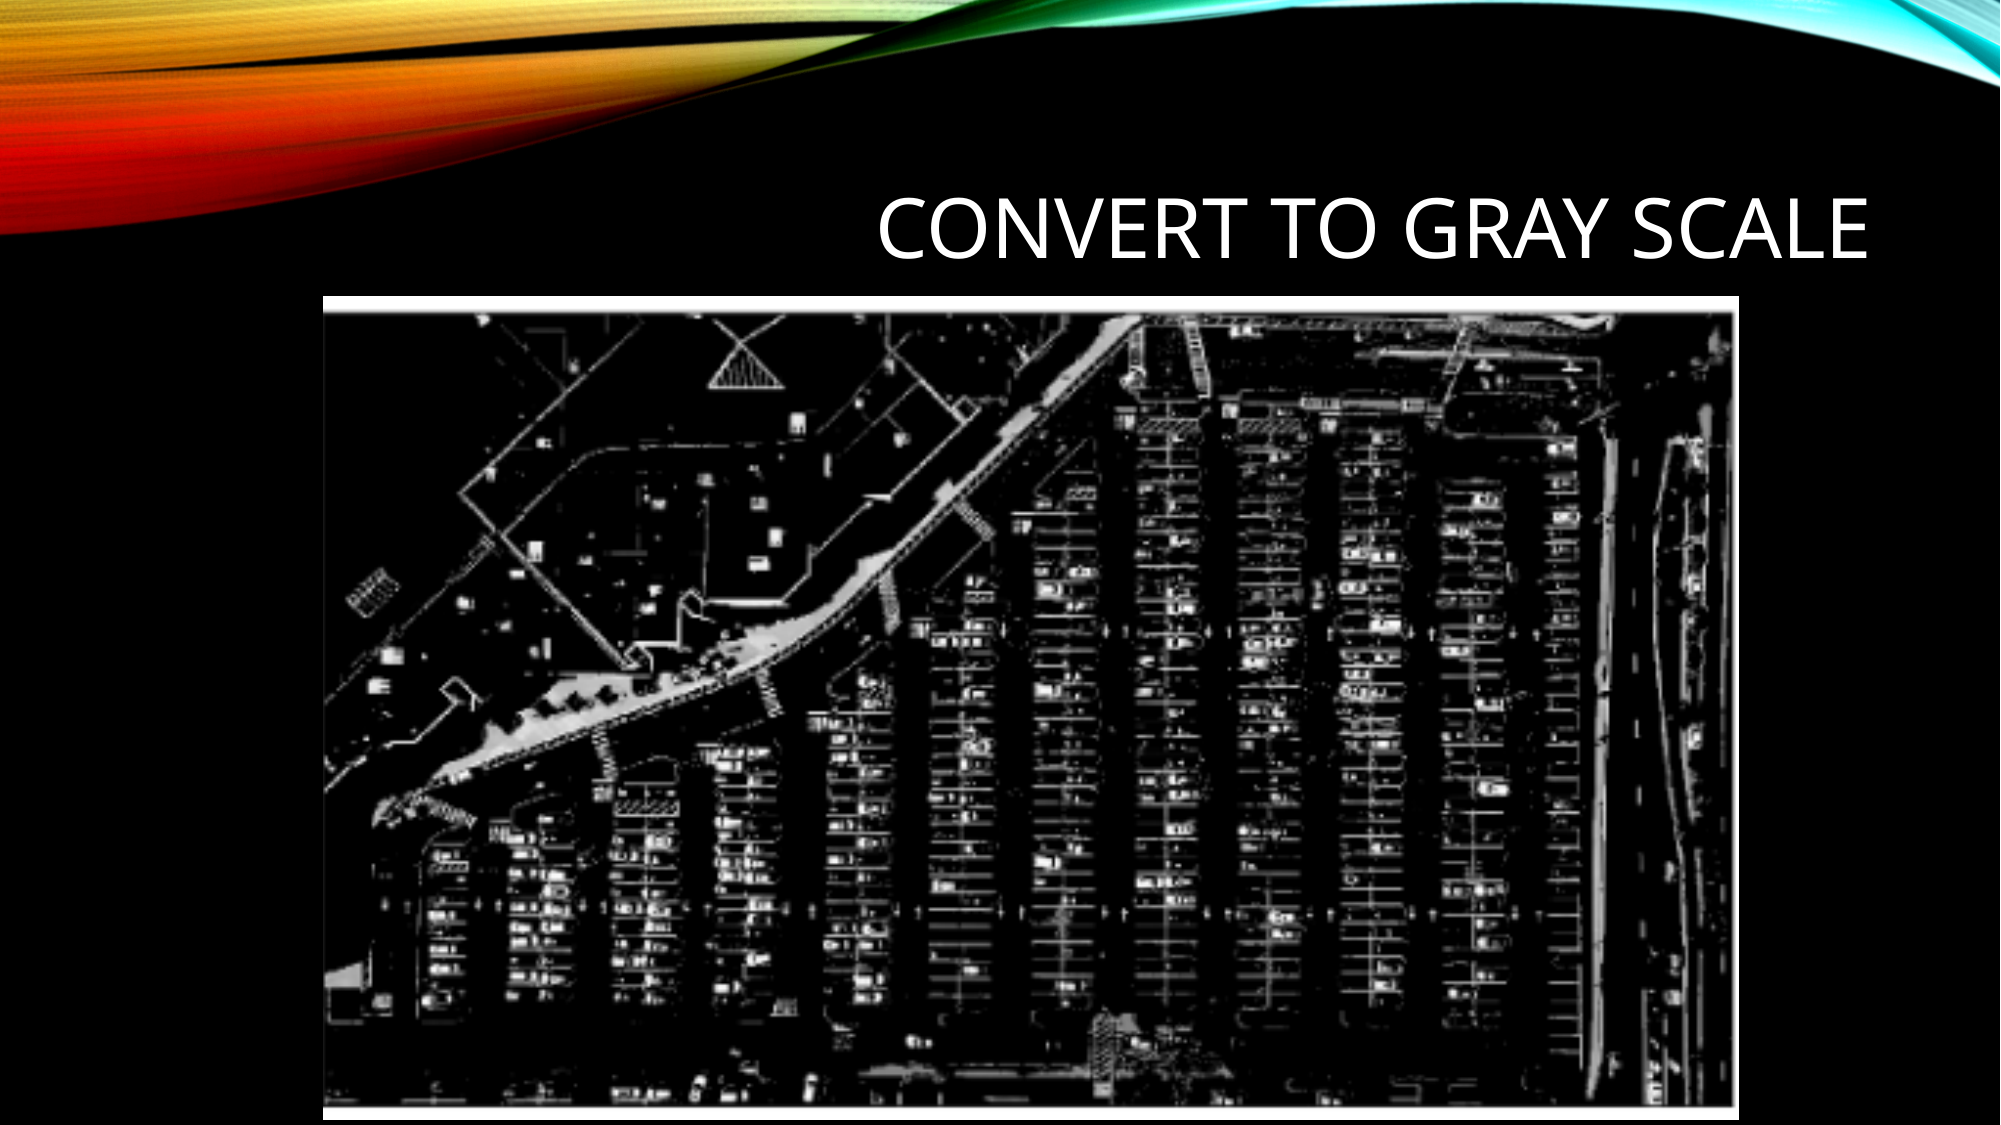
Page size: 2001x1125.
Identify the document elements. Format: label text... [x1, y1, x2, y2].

title CONVERT TO GRAY SCALE [474, 125, 1888, 338]
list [323, 296, 1739, 1120]
picture [0, 0, 2000, 237]
